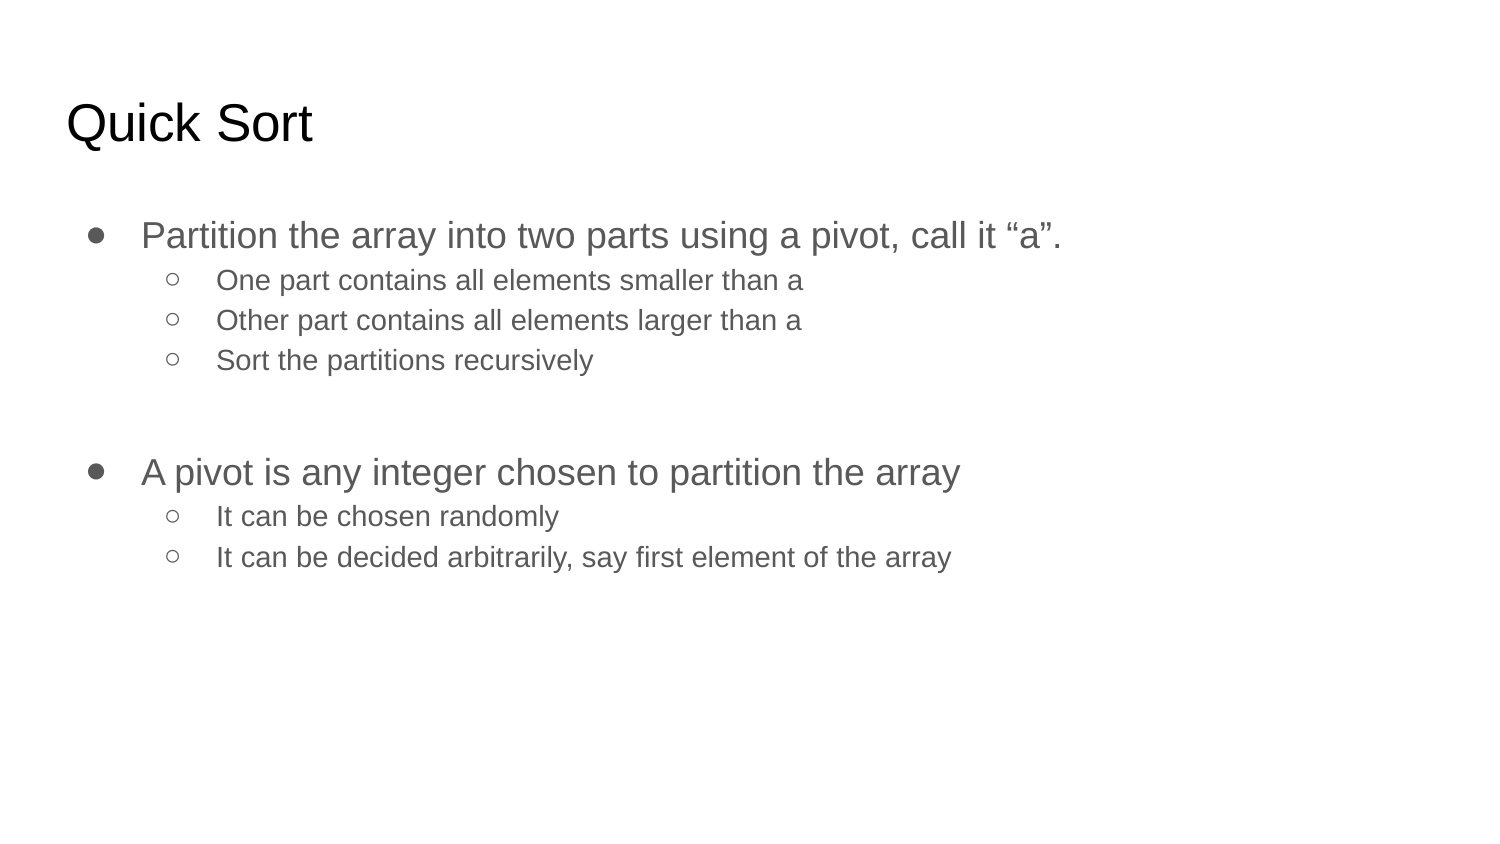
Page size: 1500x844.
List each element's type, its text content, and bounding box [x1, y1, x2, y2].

list Partition the array into two parts using a pivot, call it “a”. One part contains all elements smaller than a Other part contains all elements larger than a Sort the partitions recursively A pivot is any integer chosen to partition the array It can be chosen randomly It can be decided arbitrarily, say first element of the array [51, 189, 1449, 750]
title Quick Sort [51, 72, 1449, 167]
